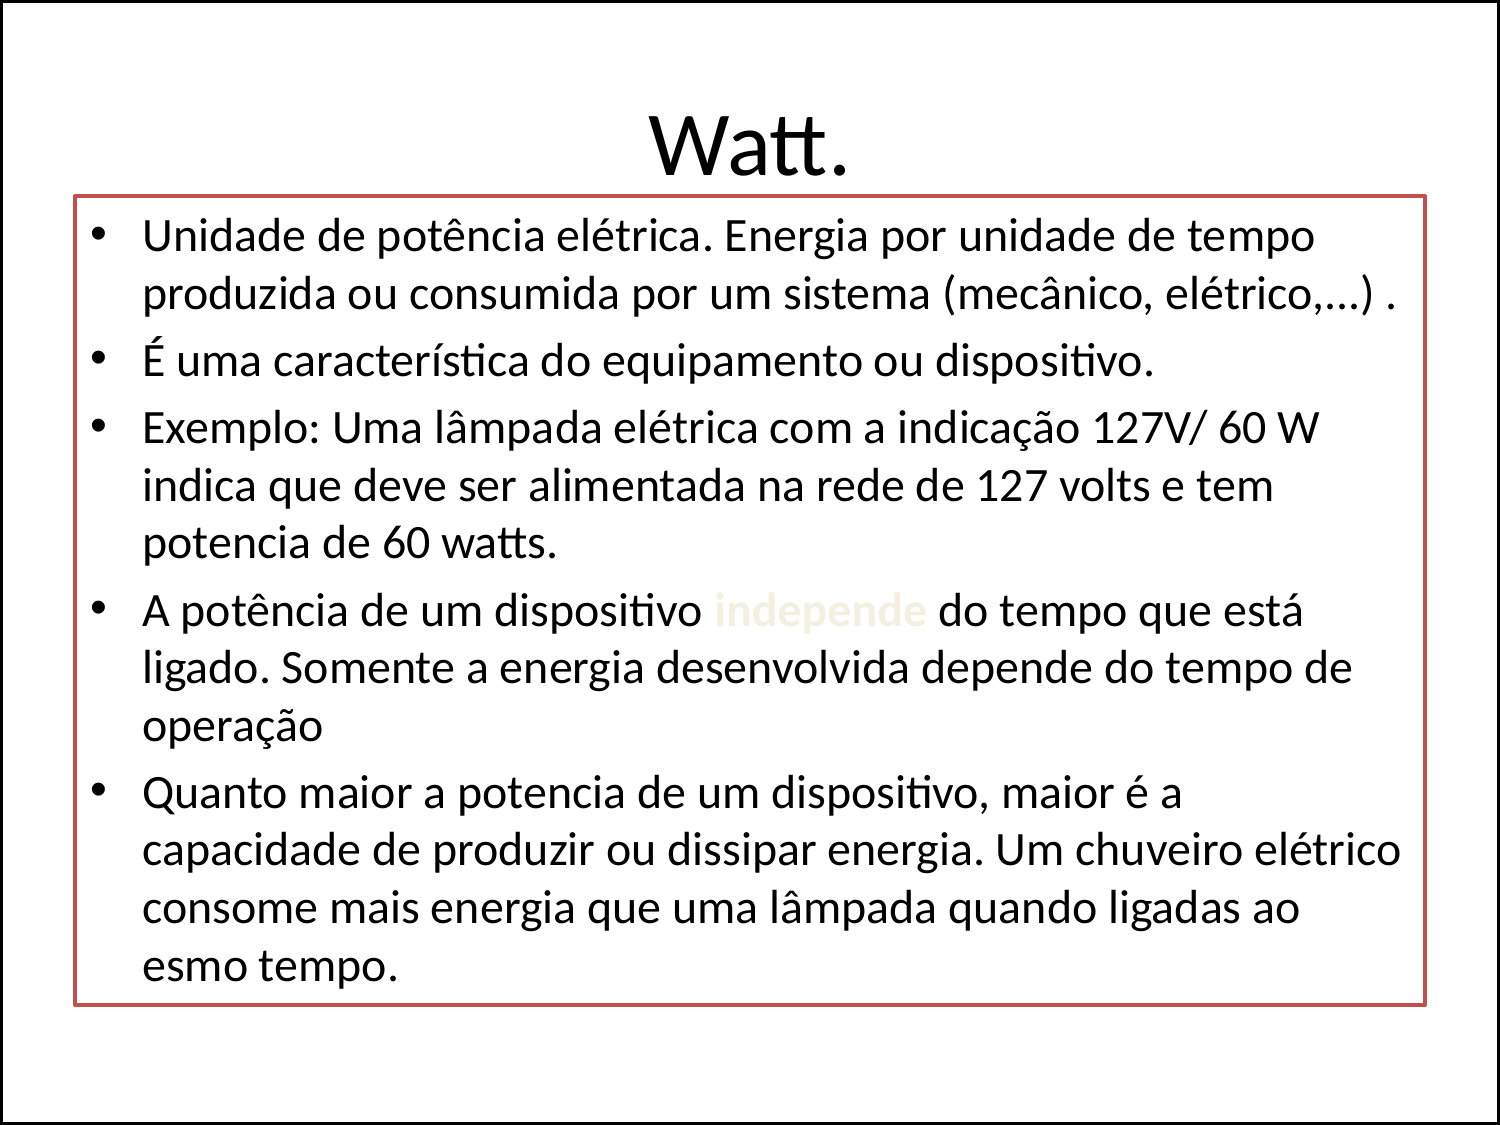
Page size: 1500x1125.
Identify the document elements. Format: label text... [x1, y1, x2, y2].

list Unidade de potência elétrica. Energia por unidade de tempo produzida ou consumida por um sistema (mecânico, elétrico,...) . É uma característica do equipamento ou dispositivo. Exemplo: Uma lâmpada elétrica com a indicação 127V/ 60 W indica que deve ser alimentada na rede de 127 volts e tem potencia de 60 watts. A potência de um dispositivo independe do tempo que está ligado. Somente a energia desenvolvida depende do tempo de operação Quanto maior a potencia de um dispositivo, maior é a capacidade de produzir ou dissipar energia. Um chuveiro elétrico consome mais energia que uma lâmpada quando ligadas ao esmo tempo. [73, 194, 1427, 1007]
title Watt. [75, 45, 1425, 194]
